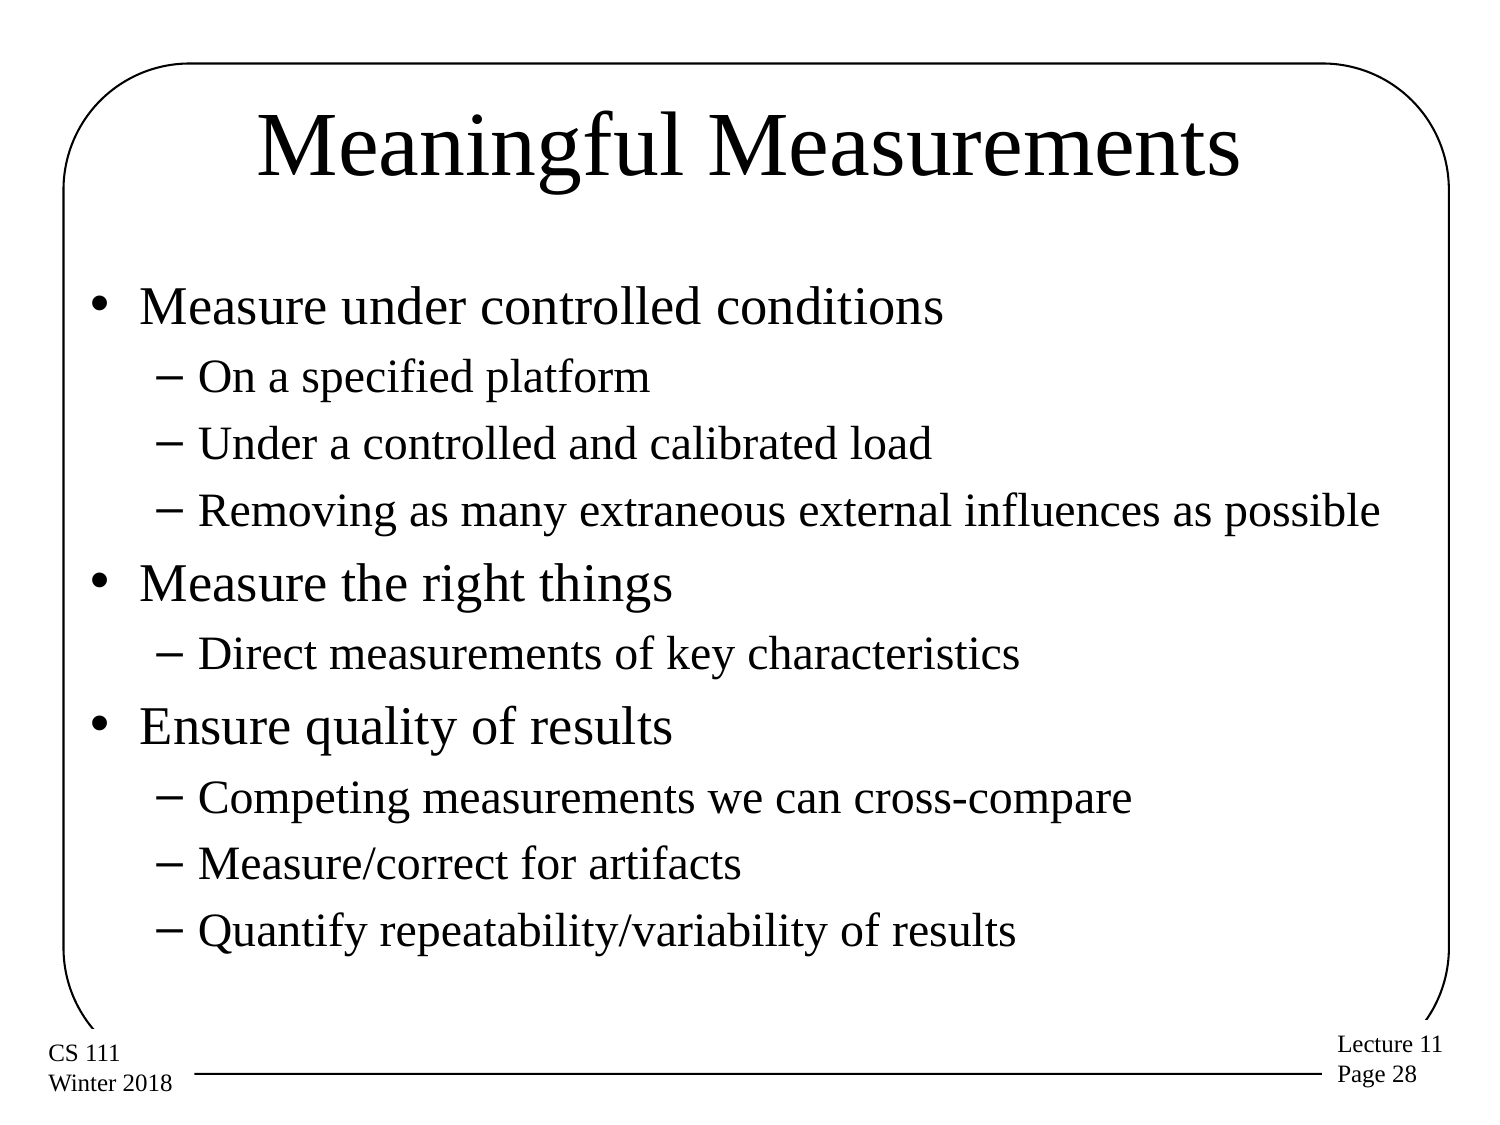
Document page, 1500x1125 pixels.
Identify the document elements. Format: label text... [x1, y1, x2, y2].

list Measure under controlled conditions On a specified platform Under a controlled and calibrated load Removing as many extraneous external influences as possible Measure the right things Direct measurements of key characteristics Ensure quality of results Competing measurements we can cross-compare Measure/correct for artifacts Quantify repeatability/variability of results [74, 262, 1426, 1006]
title Meaningful Measurements [74, 44, 1426, 233]
